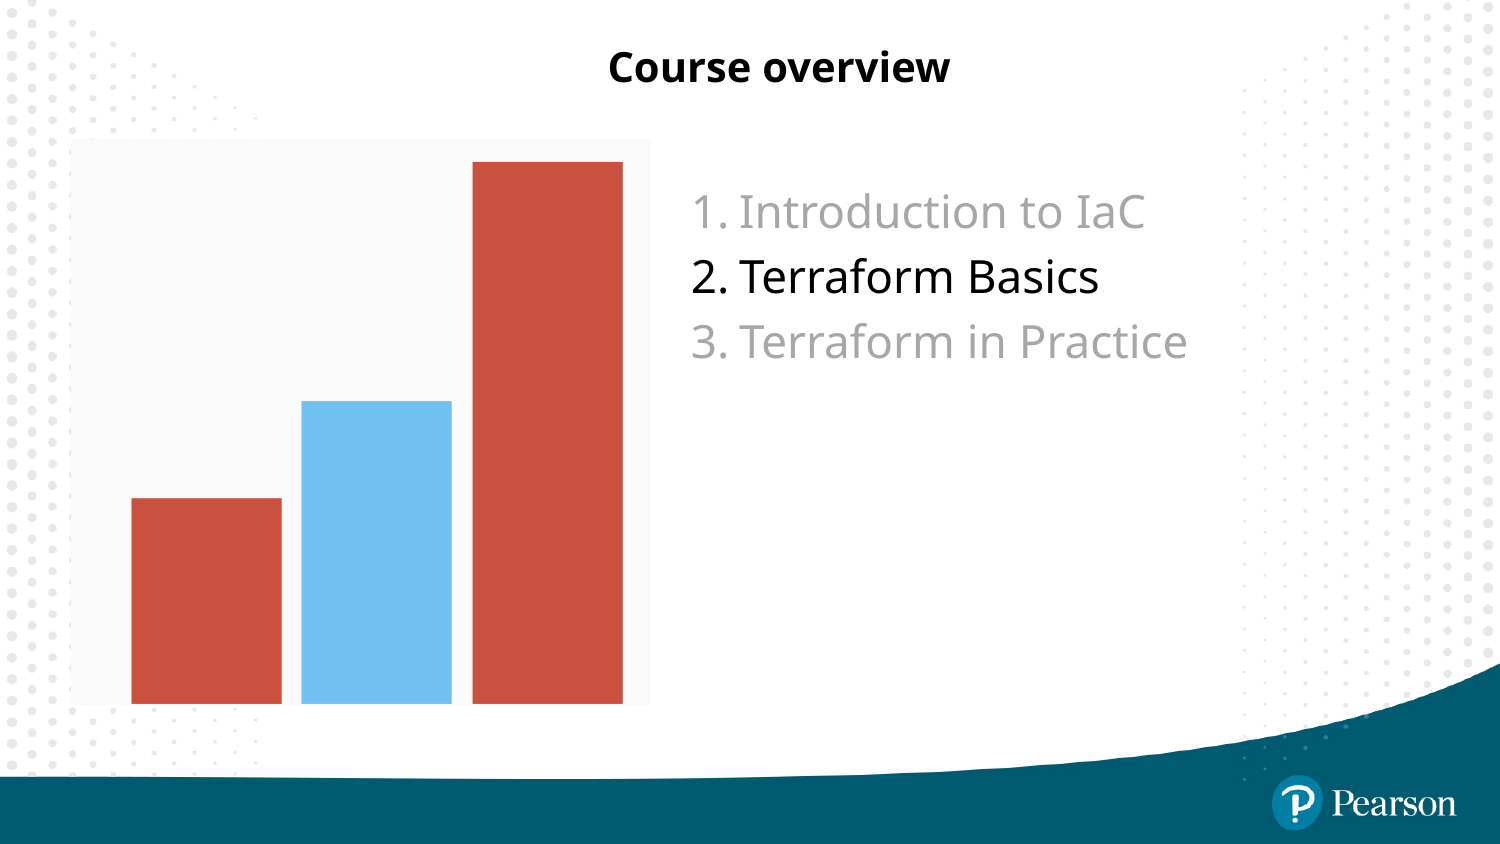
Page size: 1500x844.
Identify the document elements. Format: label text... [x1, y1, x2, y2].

picture [0, 0, 1500, 778]
text_box Introduction to IaC Terraform Basics Terraform in Practice [655, 174, 1376, 700]
picture [1336, 791, 1340, 815]
list Course overview [599, 32, 1454, 176]
picture [1419, 800, 1424, 814]
picture [1447, 798, 1454, 815]
picture [1354, 800, 1361, 815]
picture [1440, 798, 1444, 815]
picture [1381, 798, 1385, 815]
picture [1283, 786, 1314, 815]
picture [1347, 791, 1353, 804]
picture [1432, 799, 1436, 813]
picture [1405, 799, 1416, 812]
